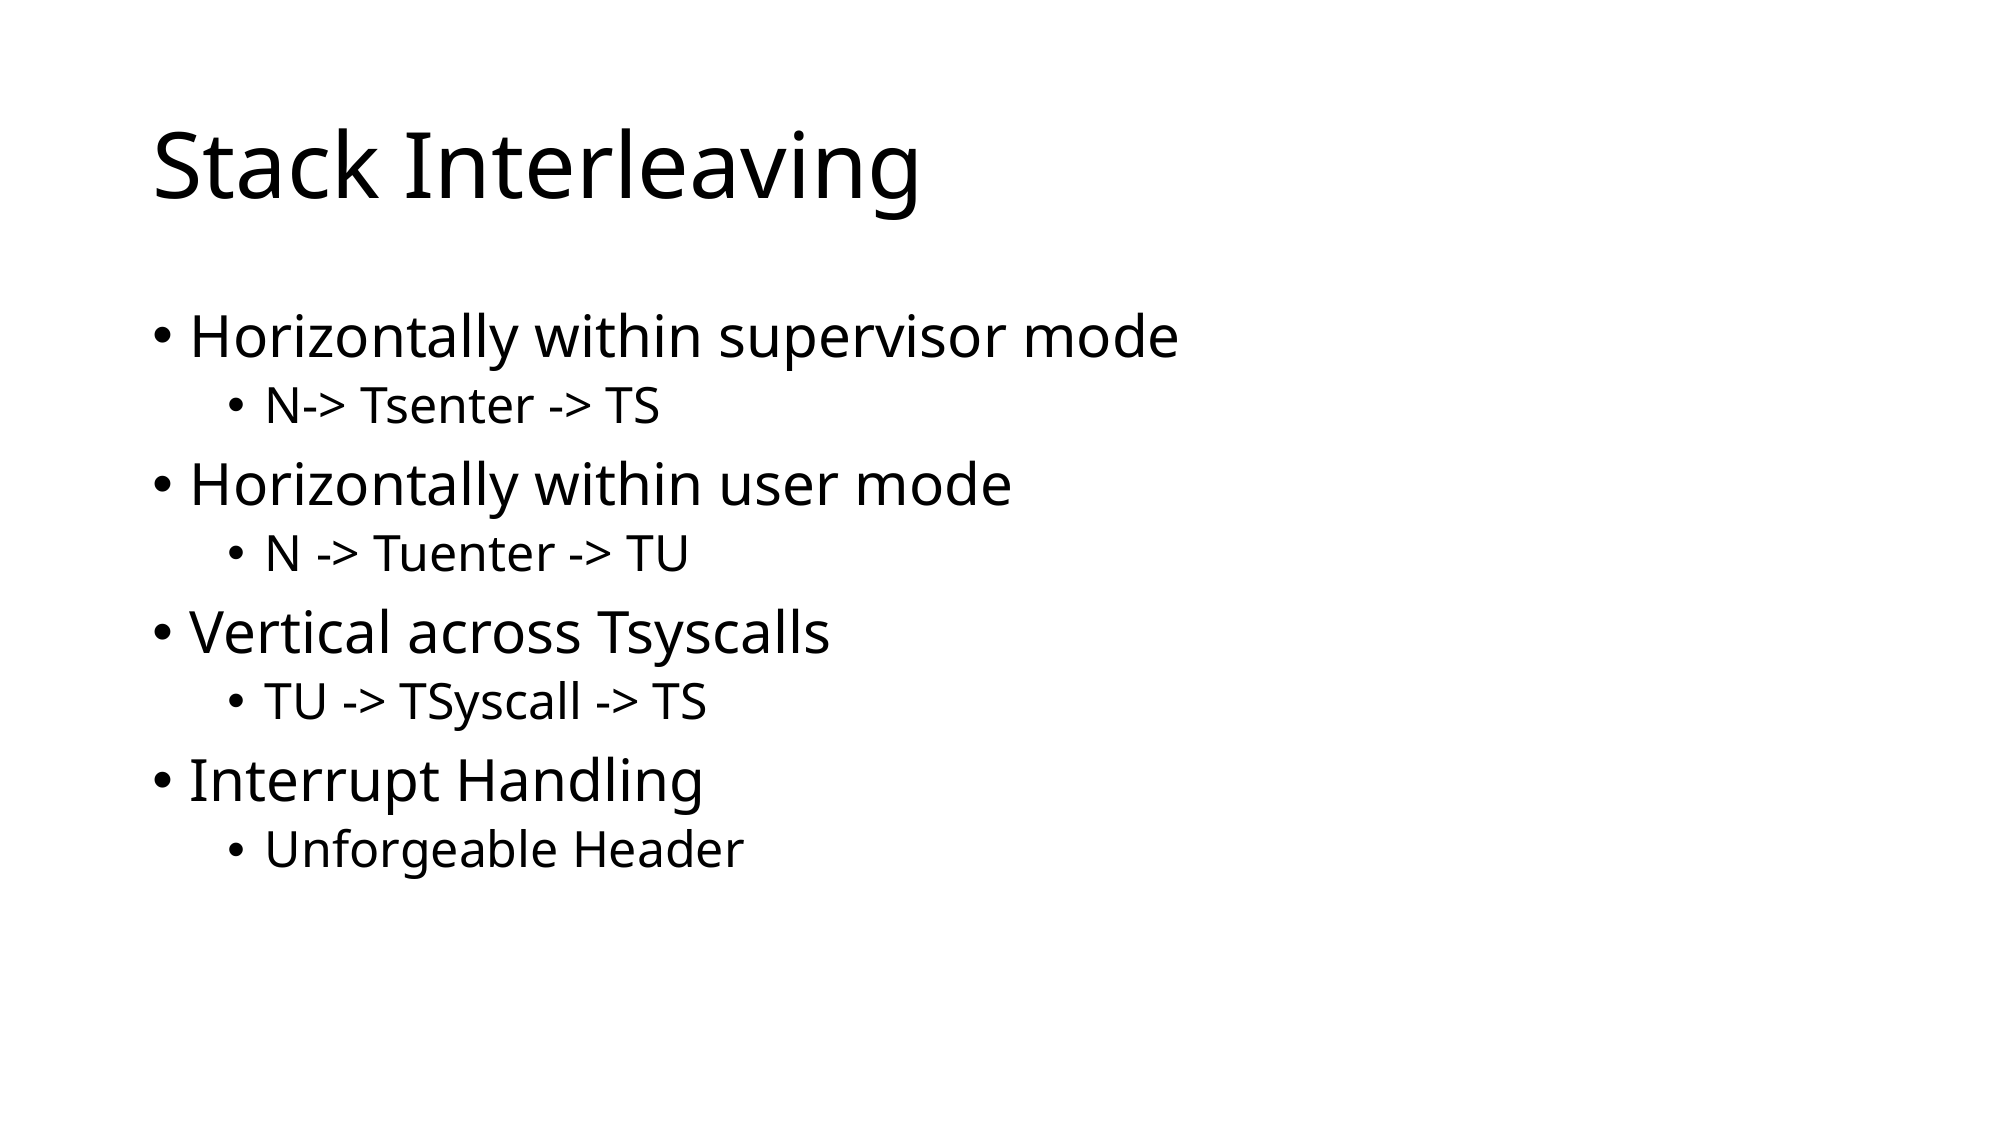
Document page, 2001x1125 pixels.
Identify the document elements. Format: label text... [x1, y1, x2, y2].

title Stack Interleaving [137, 59, 1863, 278]
list Horizontally within supervisor mode N-> Tsenter -> TS Horizontally within user mode N -> Tuenter -> TU Vertical across Tsyscalls TU -> TSyscall -> TS Interrupt Handling Unforgeable Header [137, 299, 1863, 1014]
